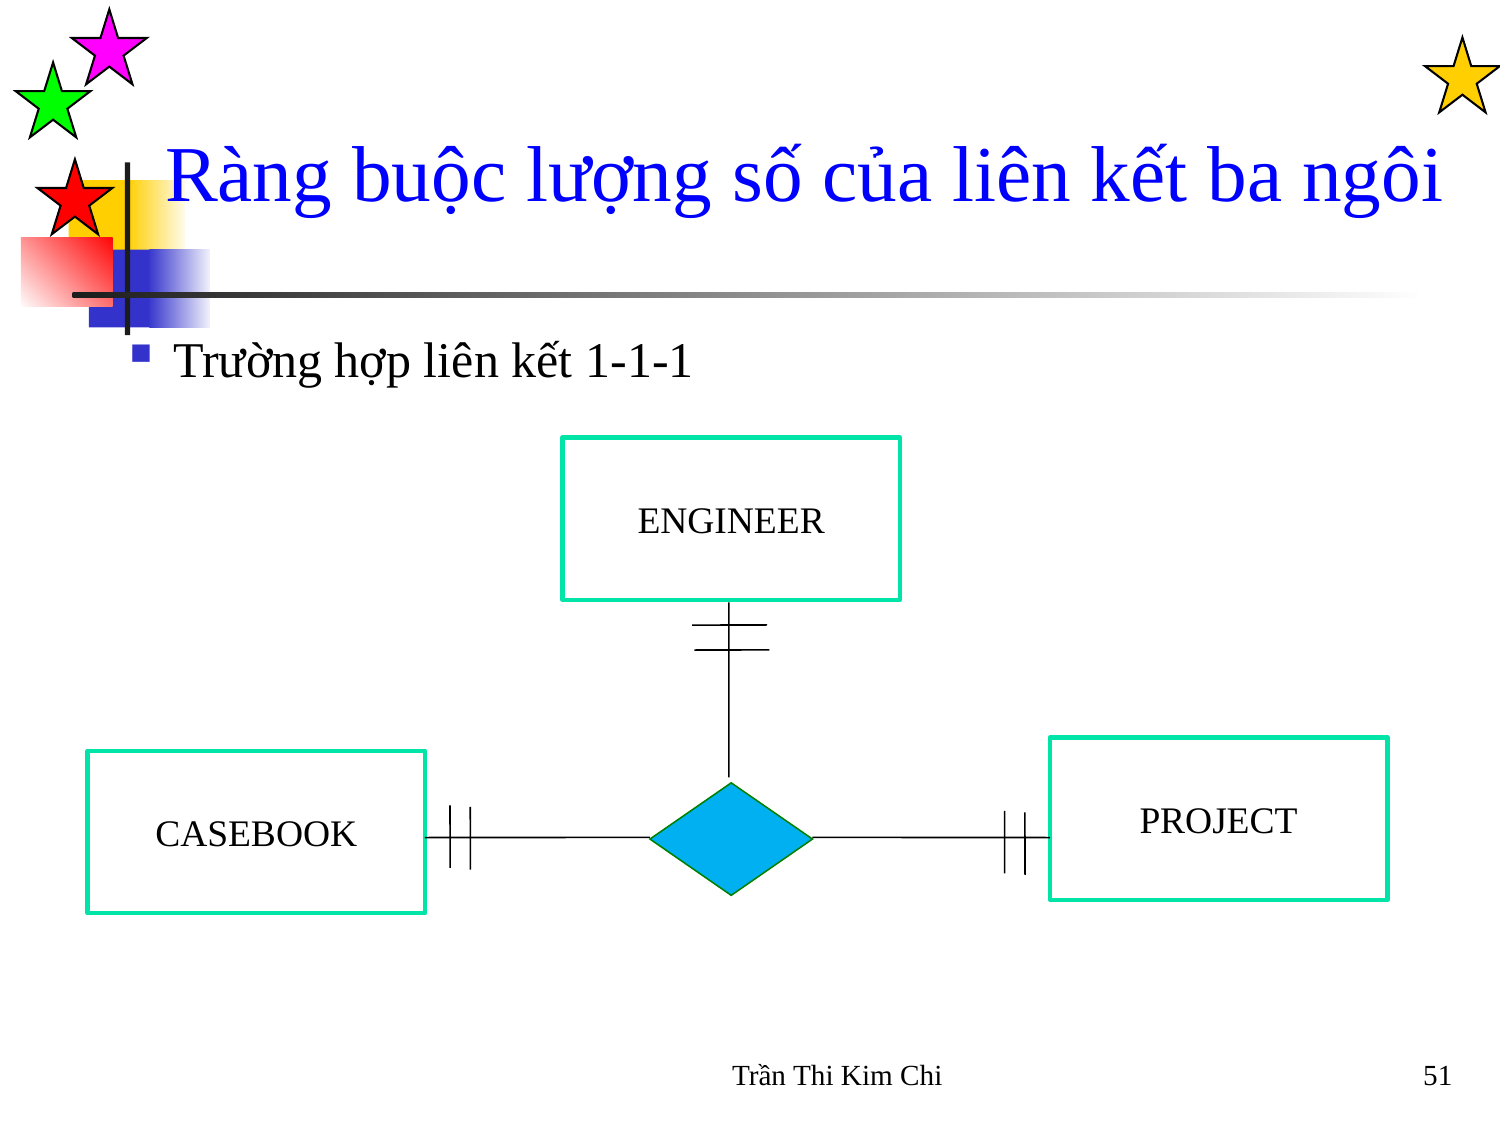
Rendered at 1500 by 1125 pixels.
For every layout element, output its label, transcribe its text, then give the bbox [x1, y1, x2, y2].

slide_number 51 [1155, 1024, 1468, 1100]
text_box CASEBOOK [85, 749, 427, 915]
list Trường hợp liên kết 1-1-1 [99, 312, 1443, 1000]
title Ràng buộc lượng số của liên kết ba ngôi [150, 50, 1500, 290]
text_box PROJECT [1048, 735, 1390, 902]
footer Trần Thi Kim Chi [600, 1024, 1075, 1100]
text_box [649, 782, 813, 896]
text_box ENGINEER [560, 435, 902, 602]
